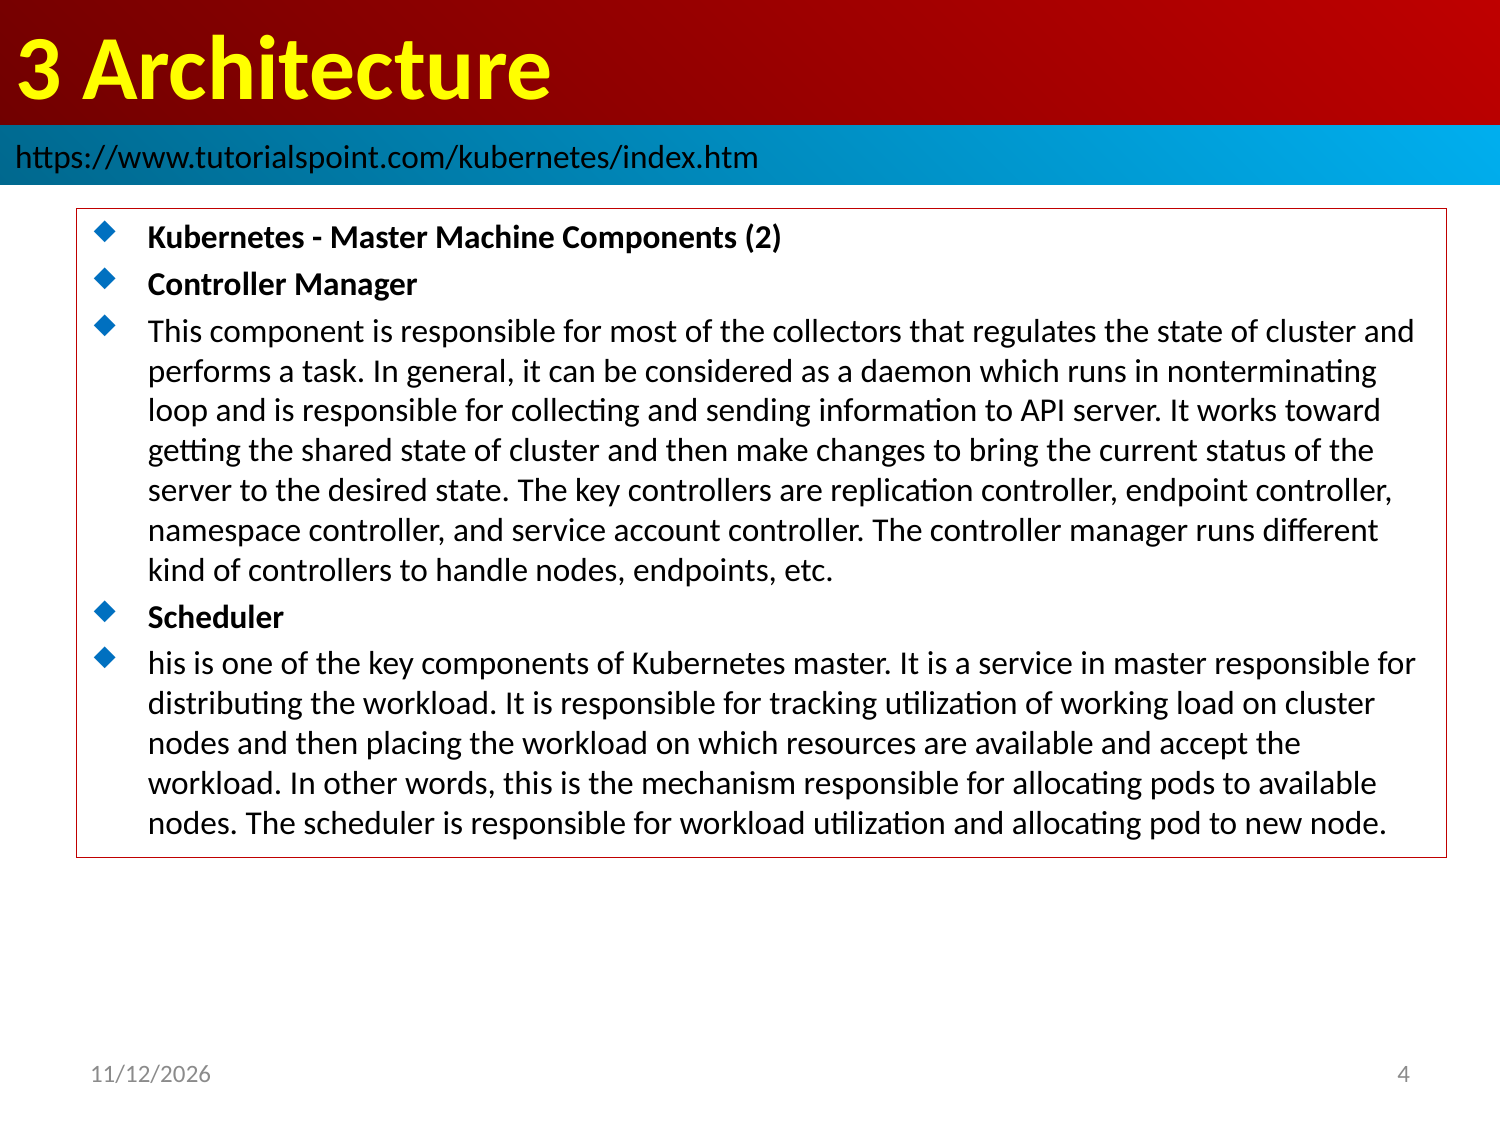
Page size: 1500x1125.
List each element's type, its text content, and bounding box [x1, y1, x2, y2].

subtitle Kubernetes - Master Machine Components (2) Controller Manager This component is responsible for most of the collectors that regulates the state of cluster and performs a task. In general, it can be considered as a daemon which runs in nonterminating loop and is responsible for collecting and sending information to API server. It works toward getting the shared state of cluster and then make changes to bring the current status of the server to the desired state. The key controllers are replication controller, endpoint controller, namespace controller, and service account controller. The controller manager runs different kind of controllers to handle nodes, endpoints, etc. Scheduler his is one of the key components of Kubernetes master. It is a service in master responsible for distributing the workload. It is responsible for tracking utilization of working load on cluster nodes and then placing the workload on which resources are available and accept the workload. In other words, this is the mechanism responsible for allocating pods to available nodes. The scheduler is responsible for workload utilization and allocating pod to new node. [76, 208, 1447, 858]
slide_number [75, 1042, 425, 1103]
title 3 Architecture [0, 0, 1500, 125]
slide_number 4 [1074, 1042, 1425, 1103]
text_box https://www.tutorialspoint.com/kubernetes/index.htm [0, 125, 1500, 185]
